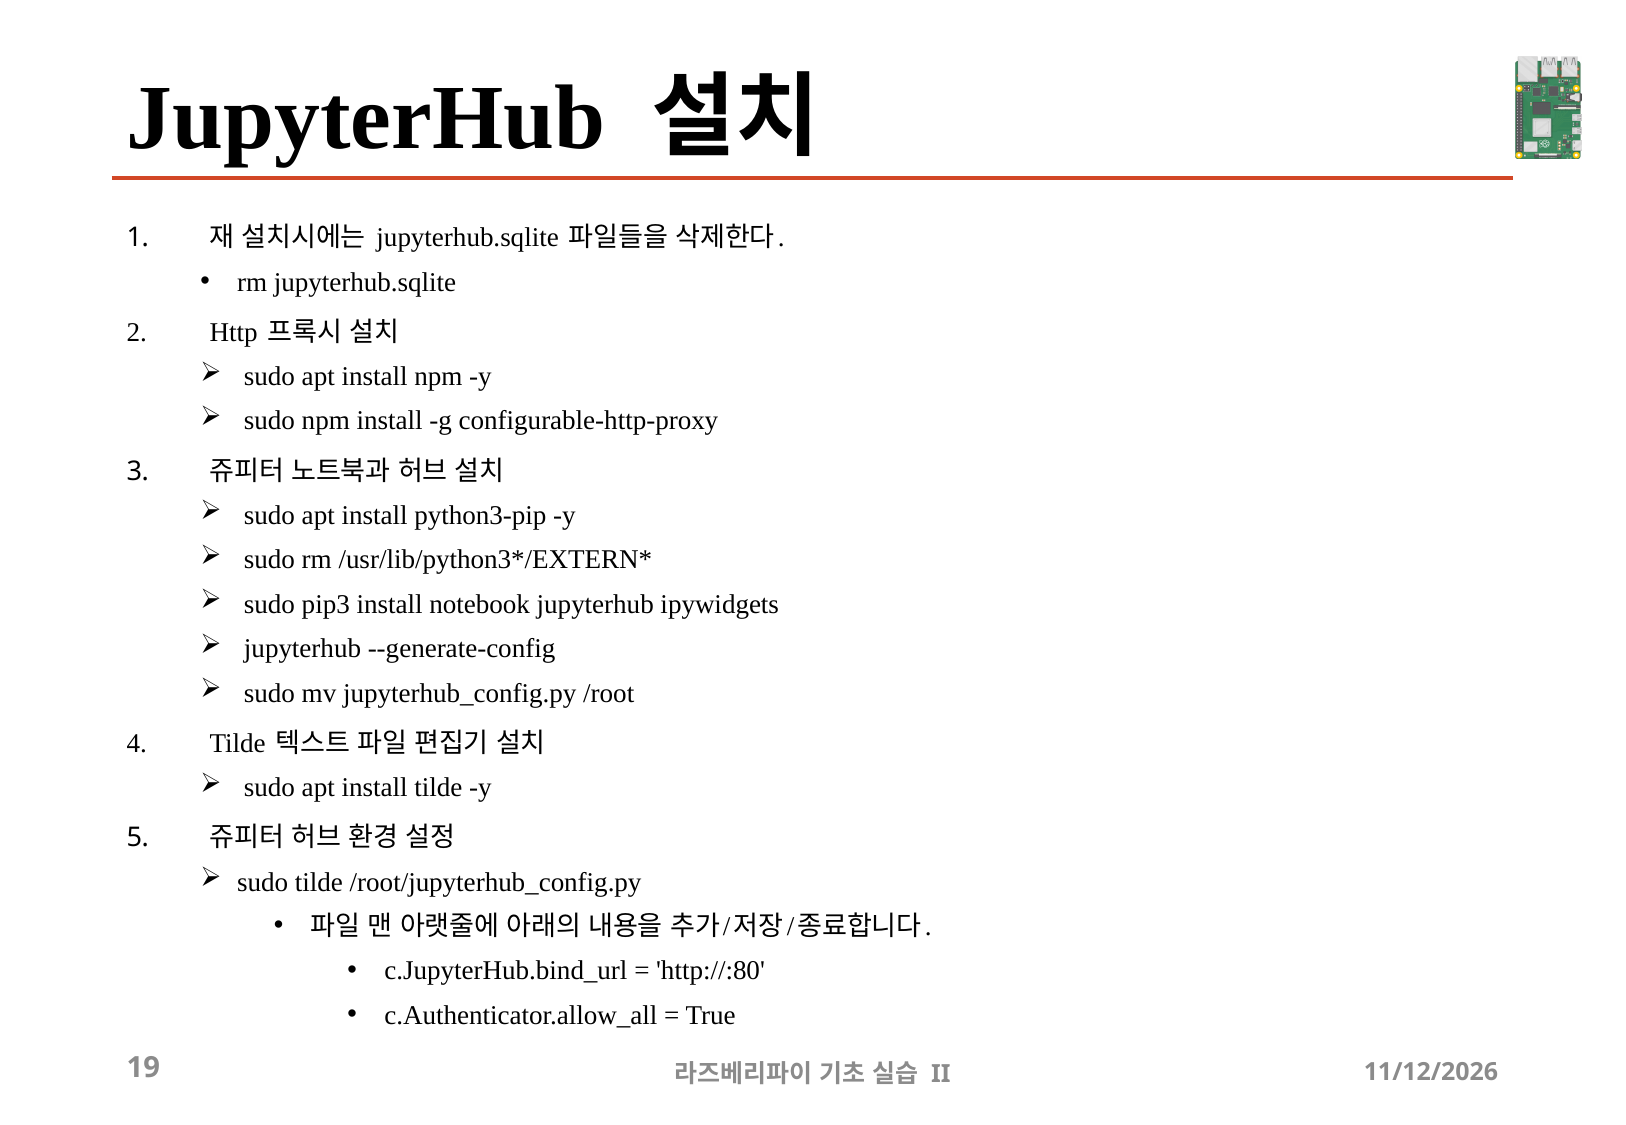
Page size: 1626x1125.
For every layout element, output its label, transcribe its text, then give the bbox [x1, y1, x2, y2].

footer 라즈베리파이 기초 실습 II [538, 1042, 1087, 1103]
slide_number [1322, 1042, 1514, 1103]
picture [1516, 57, 1582, 159]
slide_number 19 [111, 1038, 261, 1098]
list 재 설치시에는 jupyterhub.sqlite 파일들을 삭제한다. rm jupyterhub.sqlite Http 프록시 설치 sudo apt install npm -y sudo npm install -g configurable-http-proxy 쥬피터 노트북과 허브 설치 sudo apt install python3-pip -y sudo rm /usr/lib/python3*/EXTERN* sudo pip3 install notebook jupyterhub ipywidgets jupyterhub --generate-config sudo mv jupyterhub_config.py /root Tilde 텍스트 파일 편집기 설치 sudo apt install tilde -y 쥬피터 허브 환경 설정 sudo tilde /root/jupyterhub_config.py 파일 맨 아랫줄에 아래의 내용을 추가/저장/종료합니다. c.JupyterHub.bind_url = 'http://:80' c.Authenticator.allow_all = True [111, 205, 1514, 1038]
title JupyterHub 설치 [111, 59, 1514, 179]
